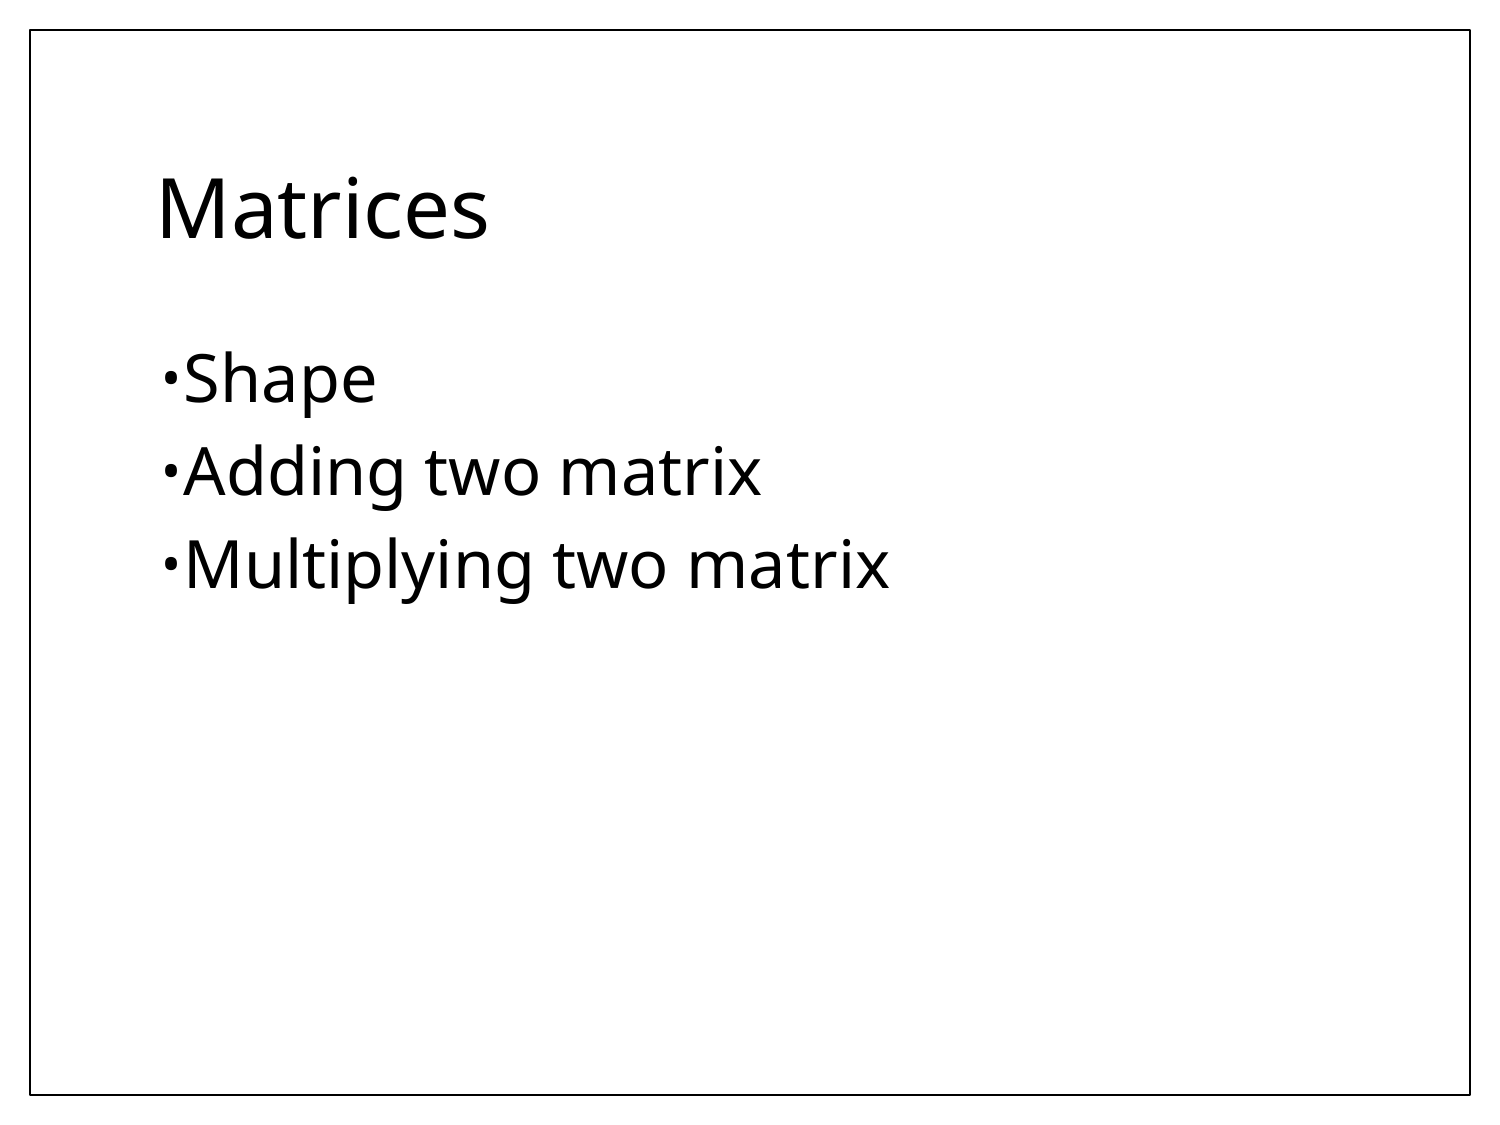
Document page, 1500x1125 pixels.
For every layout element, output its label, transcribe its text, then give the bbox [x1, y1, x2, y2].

title Matrices [140, 99, 1356, 323]
list Shape Adding two matrix Multiplying two matrix [140, 337, 1356, 1000]
